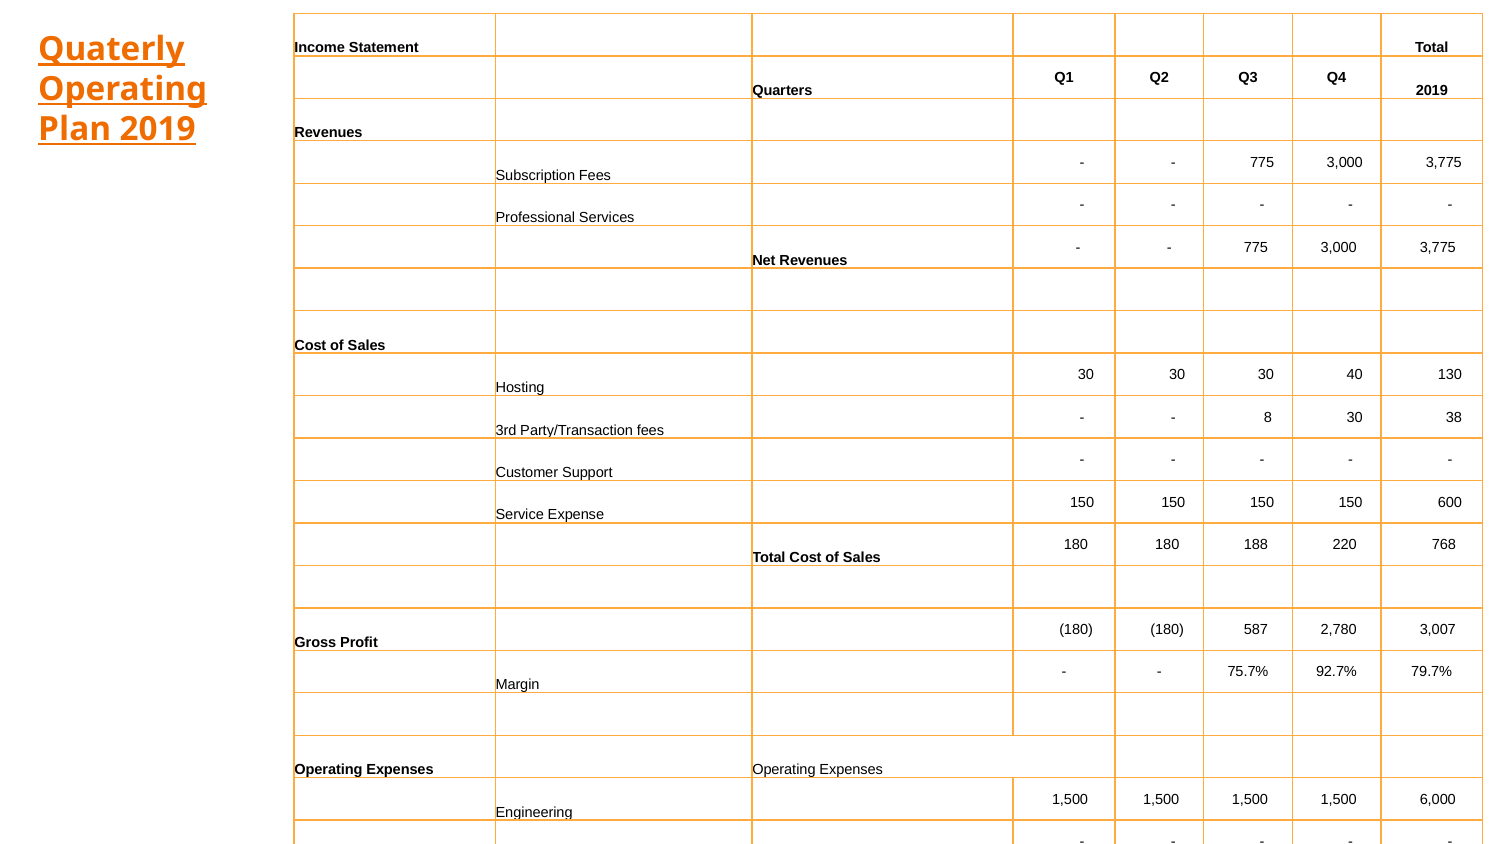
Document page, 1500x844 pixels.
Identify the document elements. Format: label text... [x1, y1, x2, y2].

table_cell [1116, 736, 1203, 777]
table_cell [295, 184, 495, 225]
table_cell [753, 269, 1012, 310]
table_cell [496, 609, 751, 650]
table_header [1204, 14, 1292, 55]
table_cell [753, 566, 1012, 607]
table_cell 220 [1293, 524, 1380, 565]
table_cell [1014, 99, 1114, 140]
table_cell - [1382, 821, 1482, 844]
table_cell 587 [1204, 609, 1292, 650]
table_cell Subscription Fees [496, 141, 751, 183]
table_cell [295, 821, 495, 844]
table_cell [1204, 736, 1292, 777]
table_cell [753, 439, 1012, 480]
table_cell Q1 [1014, 57, 1114, 98]
table_cell [753, 778, 1012, 819]
table_cell [1116, 693, 1203, 735]
table_cell 150 [1116, 481, 1203, 522]
table_cell [295, 481, 495, 522]
table_cell [1116, 269, 1203, 310]
table_header [1014, 14, 1114, 55]
table_cell [295, 651, 495, 692]
table_cell 75.7% [1204, 651, 1292, 692]
table_cell [295, 693, 495, 735]
table_cell - [1382, 439, 1482, 480]
table_cell 2,780 [1293, 609, 1380, 650]
table_cell Margin [496, 651, 751, 692]
table_cell [753, 141, 1012, 183]
table_cell [1204, 566, 1292, 607]
table_cell (180) [1014, 609, 1114, 650]
table_cell - [1014, 141, 1114, 183]
table_cell [496, 736, 751, 777]
table_cell 150 [1014, 481, 1114, 522]
table_cell [496, 311, 751, 352]
table_cell - [1116, 821, 1203, 844]
table_cell - [1204, 184, 1292, 225]
table_cell Customer Support [496, 439, 751, 480]
table_header [496, 14, 751, 55]
table_cell [496, 821, 751, 844]
table_cell [753, 651, 1012, 692]
table_cell Q2 [1116, 57, 1203, 98]
table_cell - [1204, 821, 1292, 844]
table_cell 775 [1204, 226, 1292, 267]
table_cell - [1116, 184, 1203, 225]
table_cell [496, 226, 751, 267]
table_cell 30 [1204, 354, 1292, 395]
table_cell - [1204, 439, 1292, 480]
table_cell [1014, 311, 1114, 352]
table_cell [295, 524, 495, 565]
table_cell - [1116, 396, 1203, 437]
table_cell [295, 439, 495, 480]
table_cell 3,000 [1293, 226, 1380, 267]
table_cell - [1116, 226, 1203, 267]
table_cell 92.7% [1293, 651, 1380, 692]
table_cell 180 [1116, 524, 1203, 565]
table_cell [753, 609, 1012, 650]
table_cell [753, 99, 1012, 140]
table_cell - [1116, 141, 1203, 183]
table_cell - [1293, 439, 1380, 480]
table_cell 180 [1014, 524, 1114, 565]
table_cell [1116, 566, 1203, 607]
table_cell 1,500 [1204, 778, 1292, 819]
table_cell 30 [1014, 354, 1114, 395]
table_cell - [1014, 439, 1114, 480]
table_cell Q3 [1204, 57, 1292, 98]
table_cell [753, 184, 1012, 225]
table_cell Net Revenues [753, 226, 1012, 267]
table_header [1116, 14, 1203, 55]
table_cell Total Cost of Sales [753, 524, 1012, 565]
table_cell [496, 693, 751, 735]
table_cell 3,775 [1382, 141, 1482, 183]
table_cell [1014, 269, 1114, 310]
table_header Total [1382, 14, 1482, 55]
table_cell [1293, 99, 1380, 140]
table_cell - [1293, 184, 1380, 225]
table_cell [1382, 566, 1482, 607]
table_cell [295, 141, 495, 183]
table_cell [496, 99, 751, 140]
table_cell [295, 396, 495, 437]
table_cell Gross Profit [295, 609, 495, 650]
table_cell Professional Services [496, 184, 751, 225]
table_cell [1014, 693, 1114, 735]
table_cell Service Expense [496, 481, 751, 522]
table_cell 3,007 [1382, 609, 1482, 650]
table_cell 150 [1293, 481, 1380, 522]
table_cell 150 [1204, 481, 1292, 522]
table_cell [1204, 269, 1292, 310]
table_cell [295, 354, 495, 395]
table_cell [1382, 736, 1482, 777]
table_cell (180) [1116, 609, 1203, 650]
table_cell Salaries/Benefits [753, 821, 1012, 844]
table_cell Operating Expenses [295, 736, 495, 777]
table_cell 600 [1382, 481, 1482, 522]
table_header Income Statement [295, 14, 495, 55]
table_header [1293, 14, 1380, 55]
table_cell 130 [1382, 354, 1482, 395]
table_cell Cost of Sales [295, 311, 495, 352]
table_cell 30 [1293, 396, 1380, 437]
title Quaterly Operating Plan 2019 [23, 12, 294, 75]
table_cell - [1014, 184, 1114, 225]
table_cell [1116, 99, 1203, 140]
table_cell [1293, 566, 1380, 607]
table_cell [1293, 311, 1380, 352]
table_header [753, 14, 1012, 55]
table_cell 38 [1382, 396, 1482, 437]
table_cell 3,000 [1293, 141, 1380, 183]
table_cell Quarters [753, 57, 1012, 98]
table_cell [1382, 311, 1482, 352]
table_cell - [1382, 184, 1482, 225]
table_cell [1293, 269, 1380, 310]
table_cell [1293, 736, 1380, 777]
table_cell 3,775 [1382, 226, 1482, 267]
table_cell 1,500 [1293, 778, 1380, 819]
table_cell [753, 693, 1012, 735]
table_cell - [1014, 651, 1114, 692]
table_cell 1,500 [1014, 778, 1114, 819]
table_cell [1204, 693, 1292, 735]
table_cell 30 [1116, 354, 1203, 395]
table_cell Q4 [1293, 57, 1380, 98]
table_cell 775 [1204, 141, 1292, 183]
table_cell Revenues [295, 99, 495, 140]
table_cell 40 [1293, 354, 1380, 395]
table_cell - [1116, 439, 1203, 480]
table_cell [1116, 311, 1203, 352]
table_cell - [1116, 651, 1203, 692]
table_cell Hosting [496, 354, 751, 395]
table_cell [496, 269, 751, 310]
table_cell 3rd Party/Transaction fees [496, 396, 751, 437]
table_cell [753, 354, 1012, 395]
table_cell [1204, 99, 1292, 140]
table_cell 8 [1204, 396, 1292, 437]
table_cell [295, 778, 495, 819]
table_cell 1,500 [1116, 778, 1203, 819]
table_cell [496, 57, 751, 98]
table_cell [1204, 311, 1292, 352]
table_cell - [1293, 821, 1380, 844]
table_cell [496, 566, 751, 607]
table_cell [496, 524, 751, 565]
table_cell [1382, 269, 1482, 310]
table_cell 79.7% [1382, 651, 1482, 692]
table_cell [295, 226, 495, 267]
table_cell [1382, 99, 1482, 140]
table_cell [753, 311, 1012, 352]
table_cell [1382, 693, 1482, 735]
table_cell - [1014, 396, 1114, 437]
table_cell [1293, 693, 1380, 735]
table_cell [295, 57, 495, 98]
table_cell [295, 566, 495, 607]
table_cell 2019 [1382, 57, 1482, 98]
table_cell - [1014, 821, 1114, 844]
table_cell - [1014, 226, 1114, 267]
table_cell 768 [1382, 524, 1482, 565]
table_cell 6,000 [1382, 778, 1482, 819]
table_cell [753, 481, 1012, 522]
table_cell [295, 269, 495, 310]
table_cell 188 [1204, 524, 1292, 565]
table_cell [753, 396, 1012, 437]
table_cell [1014, 566, 1114, 607]
table_cell Operating Expenses [753, 736, 1114, 777]
table_cell Engineering [496, 778, 751, 819]
